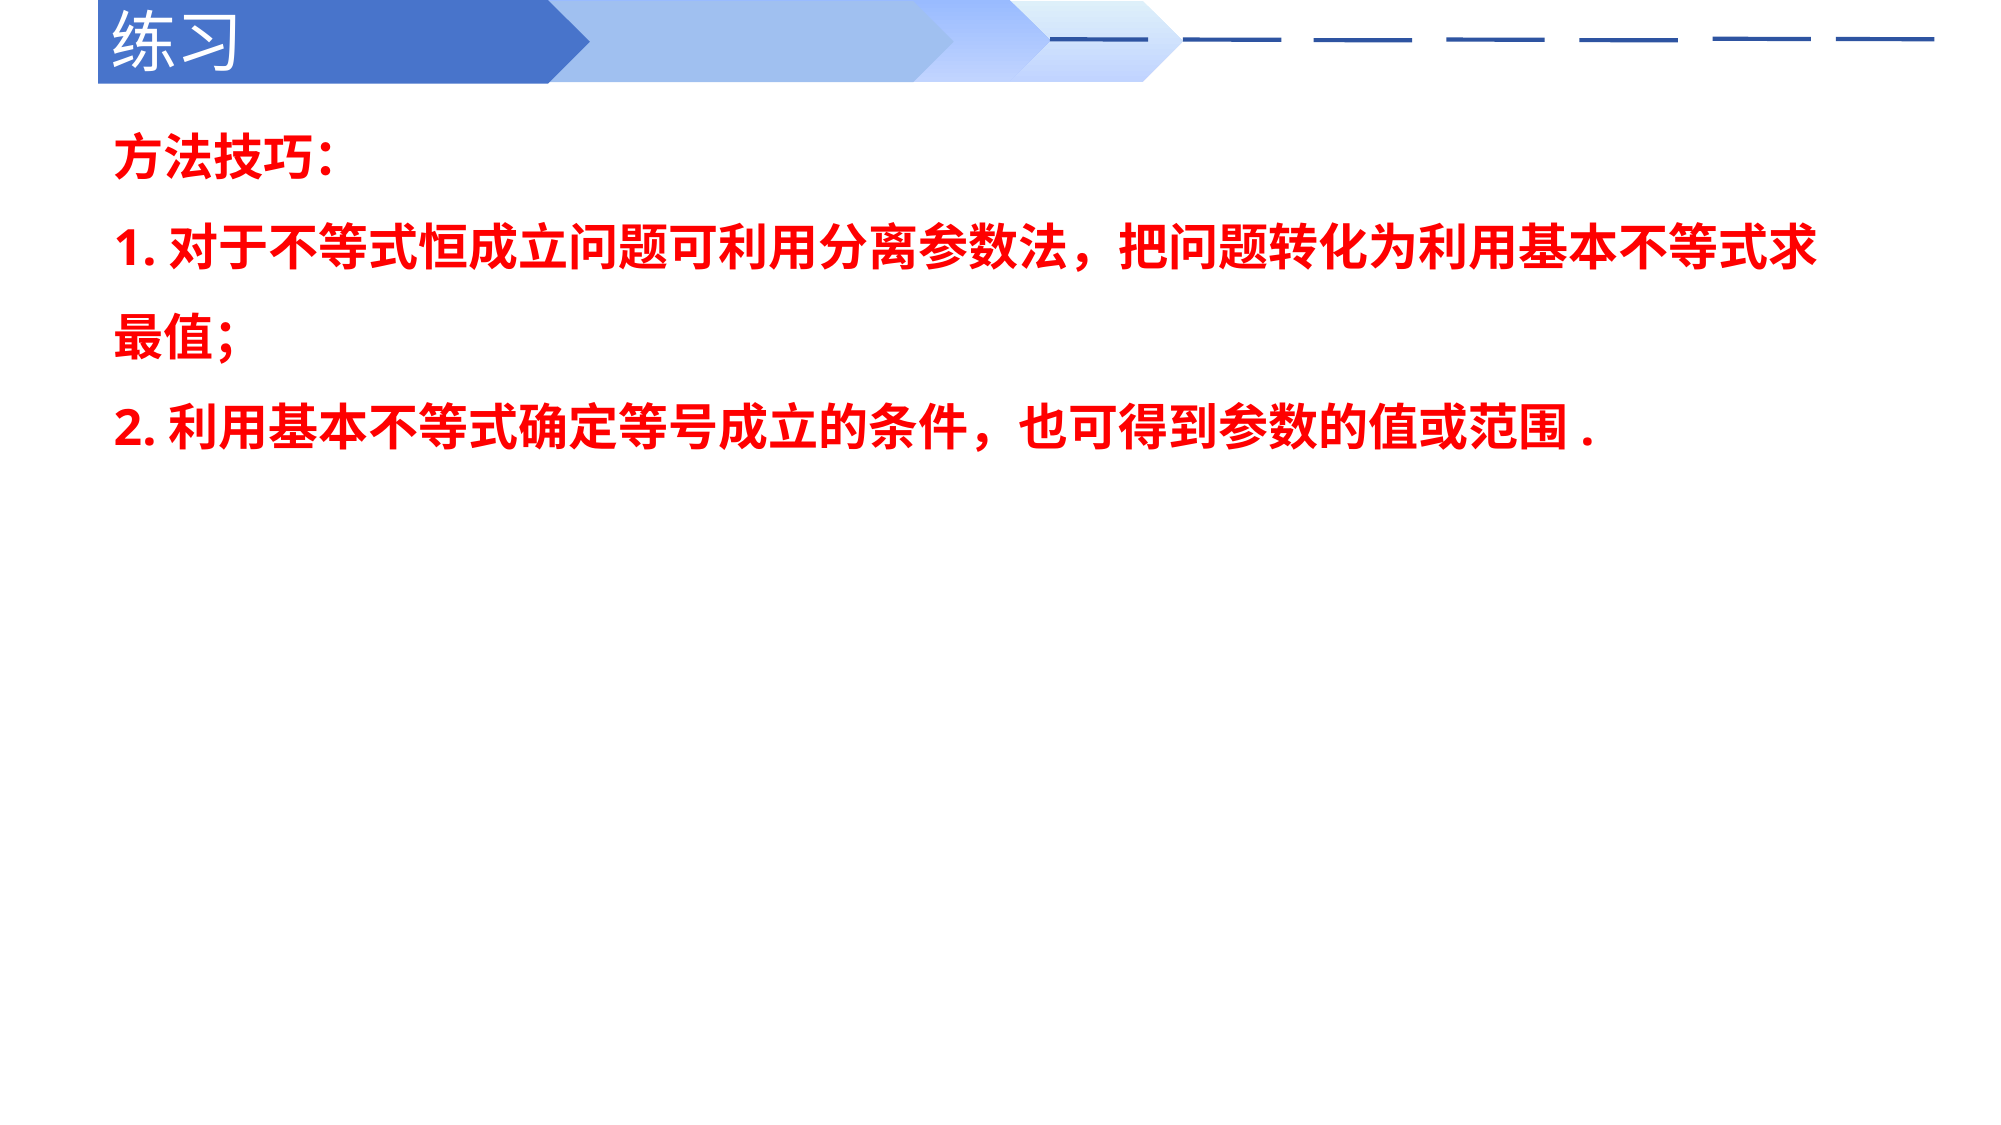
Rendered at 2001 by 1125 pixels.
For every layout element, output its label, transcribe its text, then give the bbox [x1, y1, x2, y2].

text_box 方法技巧： 1.对于不等式恒成立问题可利用分离参数法，把问题转化为利用基本不等式求 最值； 2.利用基本不等式确定等号成立的条件，也可得到参数的值或范围. [98, 89, 1901, 464]
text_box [94, 0, 1935, 89]
